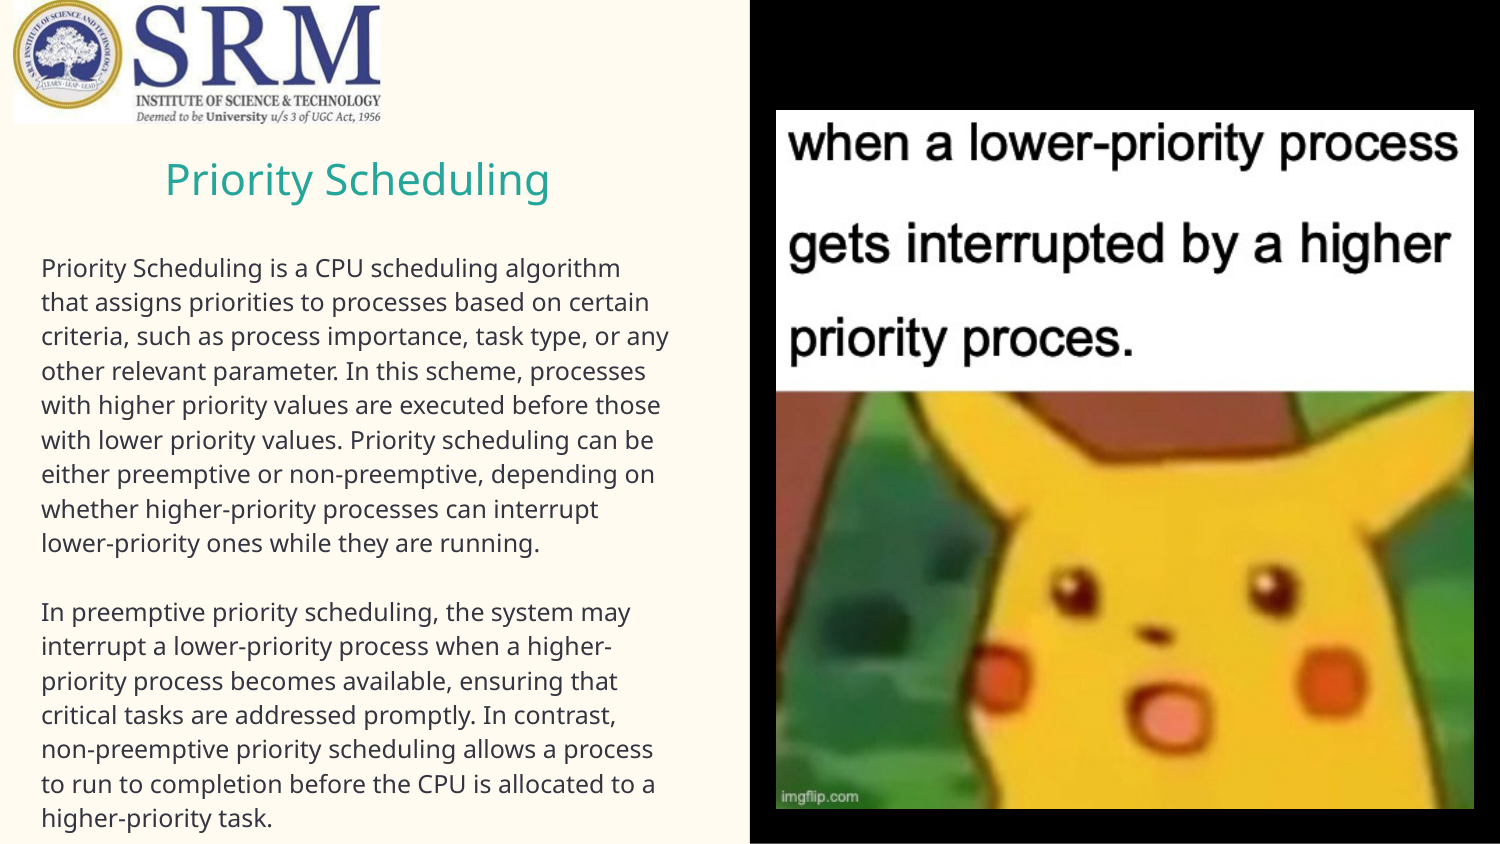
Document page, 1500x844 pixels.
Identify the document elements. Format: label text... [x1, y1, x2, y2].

title Priority Scheduling [26, 137, 690, 220]
subtitle Priority Scheduling is a CPU scheduling algorithm that assigns priorities to processes based on certain criteria, such as process importance, task type, or any other relevant parameter. In this scheme, processes with higher priority values are executed before those with lower priority values. Priority scheduling can be either preemptive or non-preemptive, depending on whether higher-priority processes can interrupt lower-priority ones while they are running. In preemptive priority scheduling, the system may interrupt a lower-priority process when a higher-priority process becomes available, ensuring that critical tasks are addressed promptly. In contrast, non-preemptive priority scheduling allows a process to run to completion before the CPU is allocated to a higher-priority task. [26, 232, 690, 844]
picture [12, 0, 381, 125]
picture [775, 110, 1475, 809]
